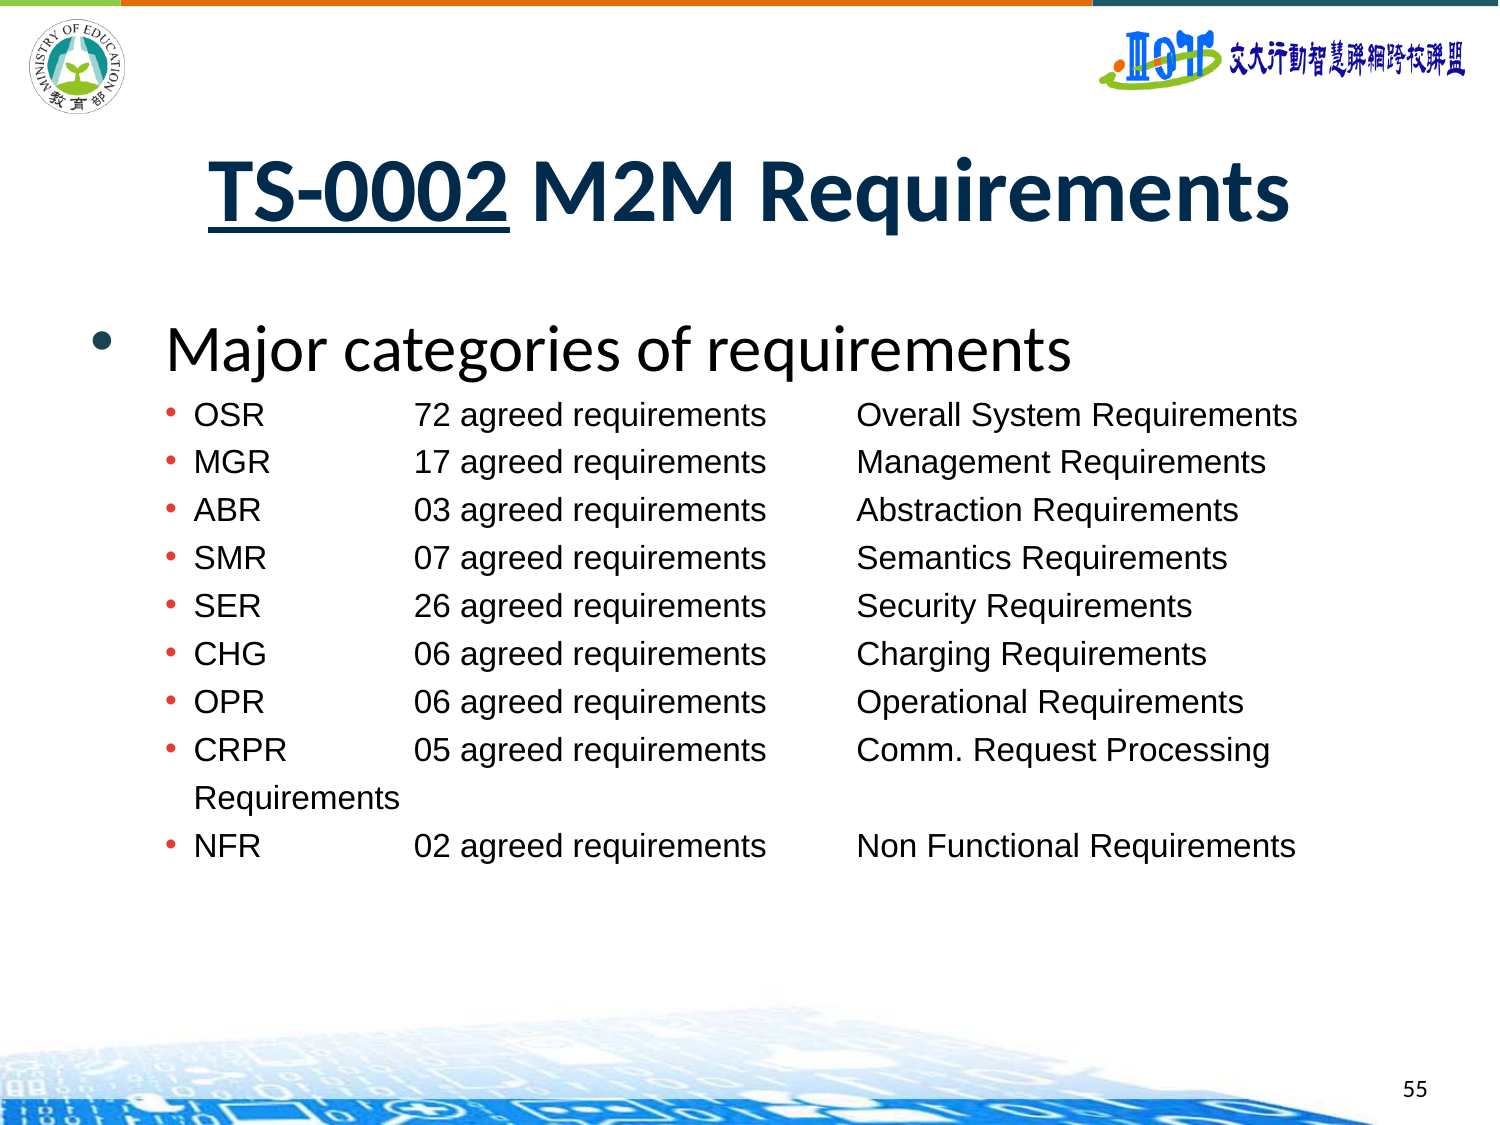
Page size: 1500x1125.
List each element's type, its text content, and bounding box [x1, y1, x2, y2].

picture [1099, 30, 1465, 90]
picture [29, 19, 125, 114]
slide_number 55 [1387, 1065, 1484, 1125]
picture [0, 987, 1377, 1125]
list Major categories of requirements OSR 72 agreed requirements Overall System Requirements MGR 17 agreed requirements Management Requirements ABR 03 agreed requirements Abstraction Requirements SMR 07 agreed requirements Semantics Requirements SER 26 agreed requirements Security Requirements CHG 06 agreed requirements Charging Requirements OPR 06 agreed requirements Operational Requirements CRPR 05 agreed requirements Comm. Request Processing Requirements NFR 02 agreed requirements Non Functional Requirements [75, 297, 1425, 1024]
title TS-0002 M2M Requirements [75, 101, 1425, 268]
